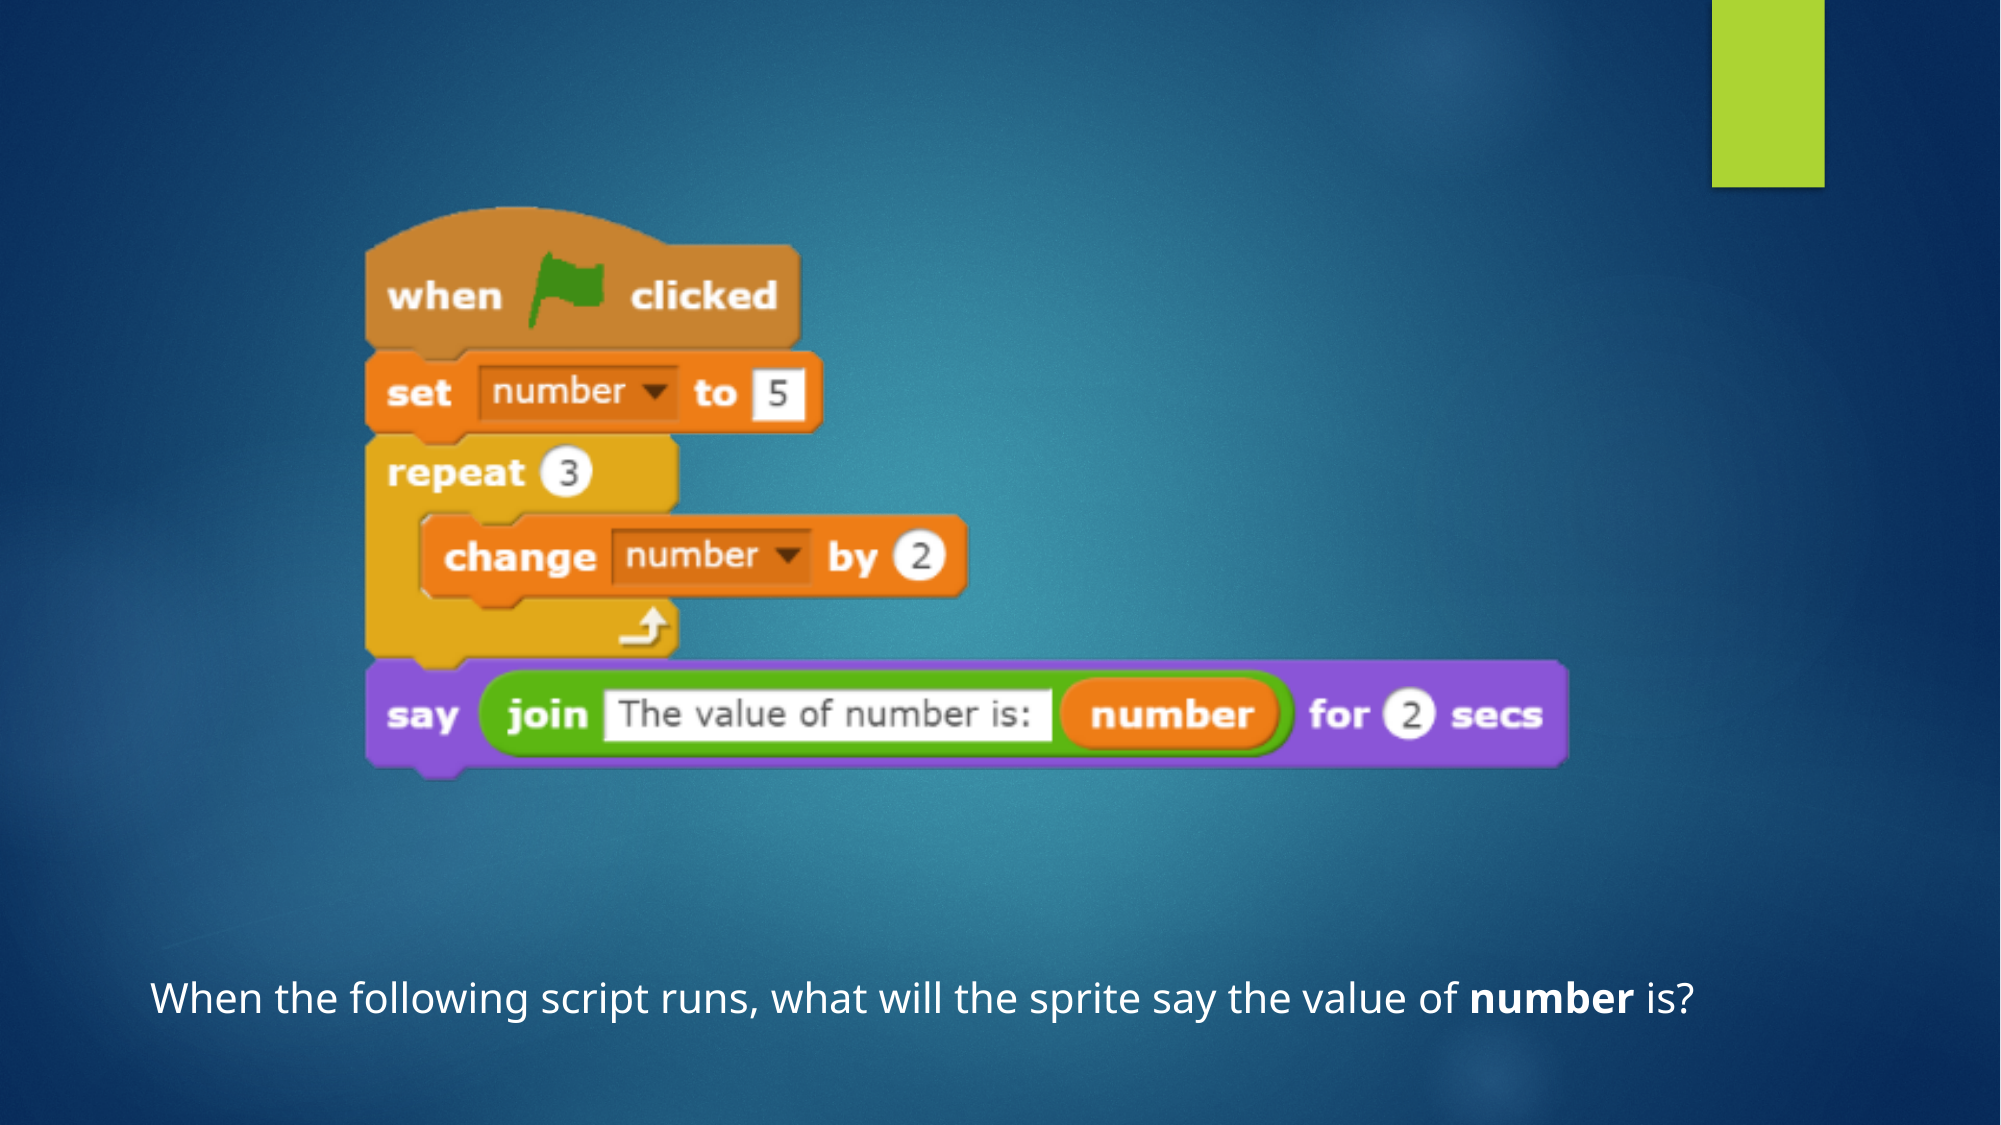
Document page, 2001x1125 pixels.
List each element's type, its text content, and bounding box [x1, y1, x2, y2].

picture [0, 0, 1621, 1125]
text_box When the following script runs, what will the sprite say the value of number is? [135, 964, 1802, 1125]
